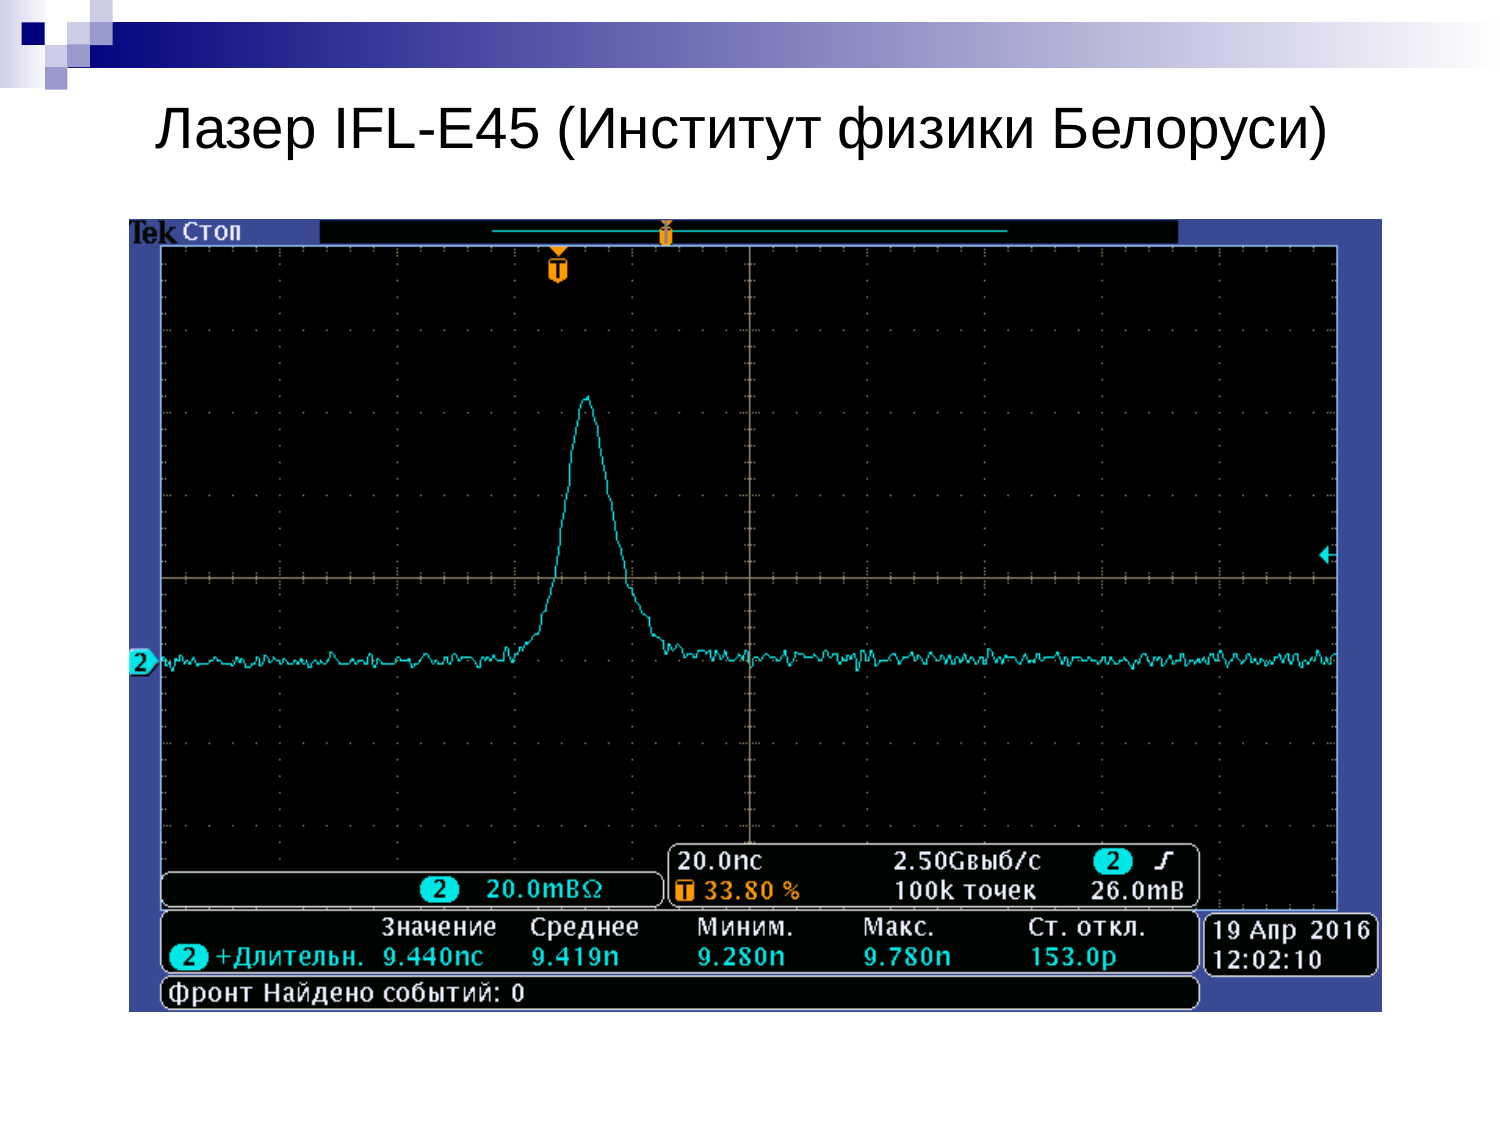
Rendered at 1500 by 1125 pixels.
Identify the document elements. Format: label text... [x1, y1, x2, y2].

text_box Лазер IFL-E45 (Институт физики Белоруси) [75, 60, 1426, 191]
picture [129, 219, 1383, 1012]
